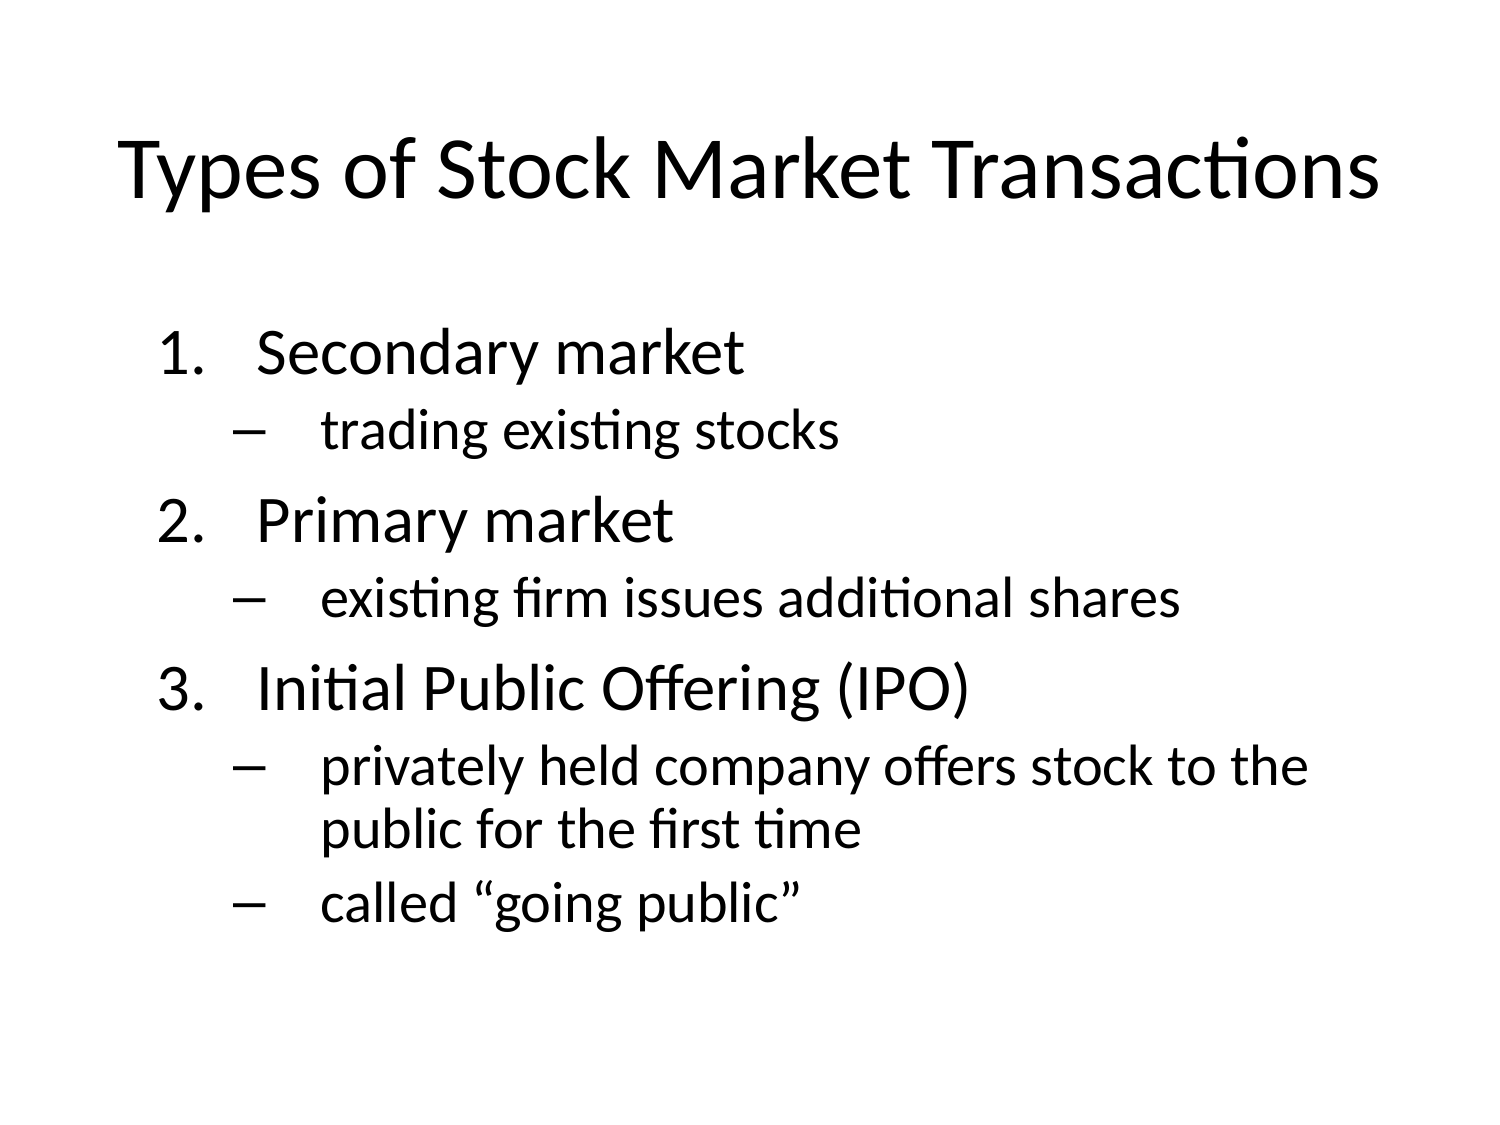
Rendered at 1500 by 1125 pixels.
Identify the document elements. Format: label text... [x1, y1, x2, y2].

list Secondary market trading existing stocks Primary market existing firm issues additional shares Initial Public Offering (IPO) privately held company offers stock to the public for the first time called “going public” [125, 299, 1413, 1013]
title Types of Stock Market Transactions [93, 87, 1407, 238]
